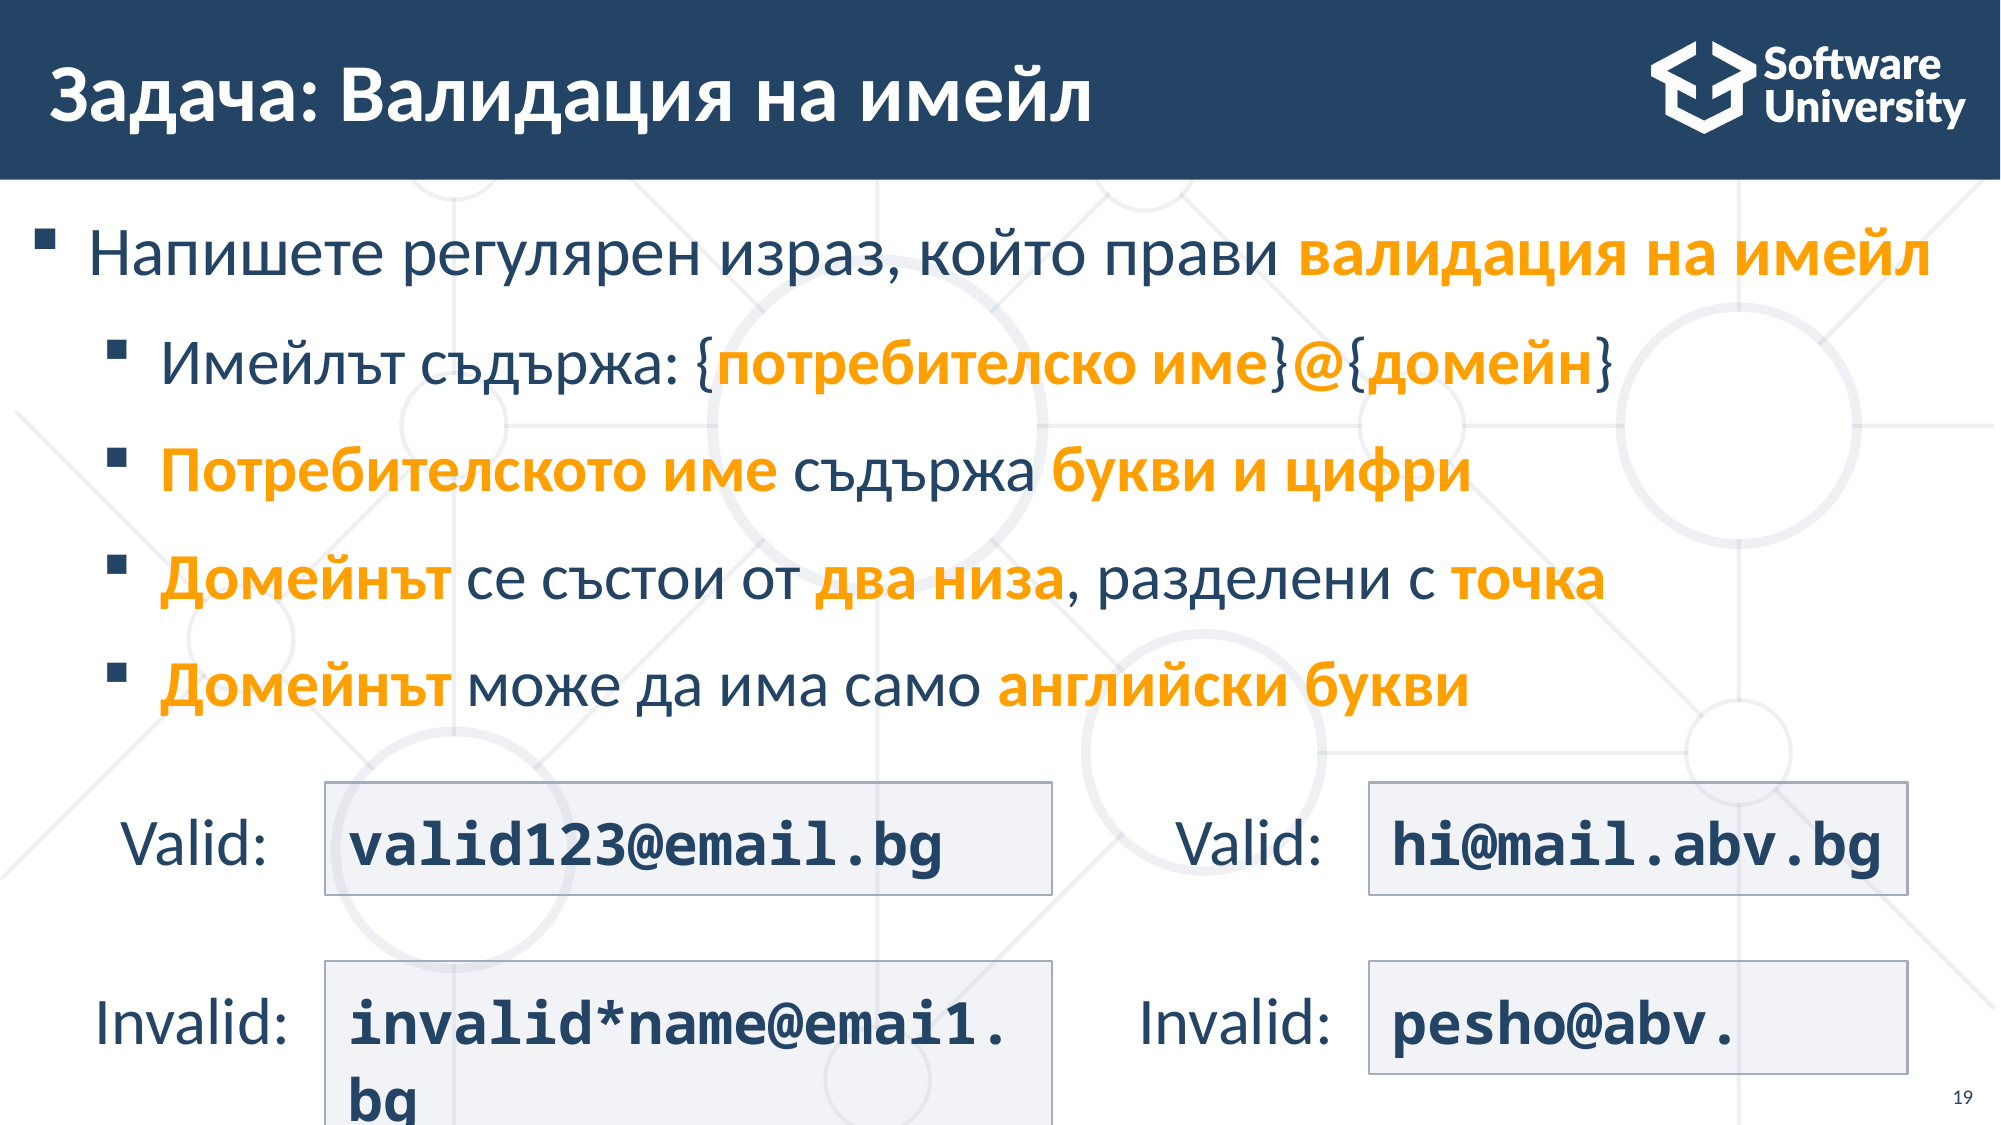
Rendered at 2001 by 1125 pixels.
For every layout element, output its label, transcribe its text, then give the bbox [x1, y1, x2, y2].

text_box Invalid: [70, 970, 305, 1065]
text_box Invalid: [1110, 970, 1349, 1065]
text_box hi@mail.abv.bg [1368, 782, 1908, 895]
text_box Valid: [1144, 791, 1340, 886]
text_box Valid: [89, 791, 285, 886]
list Напишете регулярен израз, който прави валидация на имейл Имейлът съдържа: {потребителско име}@{домейн} Потребителското име съдържа букви и цифри Домейнът се състои от два низа, разделени с точка Домейнът може да има само английски букви [11, 196, 1970, 1109]
picture [1651, 41, 1966, 134]
text_box invalid*name@emai1.bg [325, 961, 1052, 1125]
slide_number 19 [1927, 1067, 1989, 1117]
title Задача: Валидация на имейл [31, 16, 1638, 162]
text_box valid123@email.bg [324, 782, 1052, 895]
text_box pesho@abv. [1368, 961, 1908, 1074]
